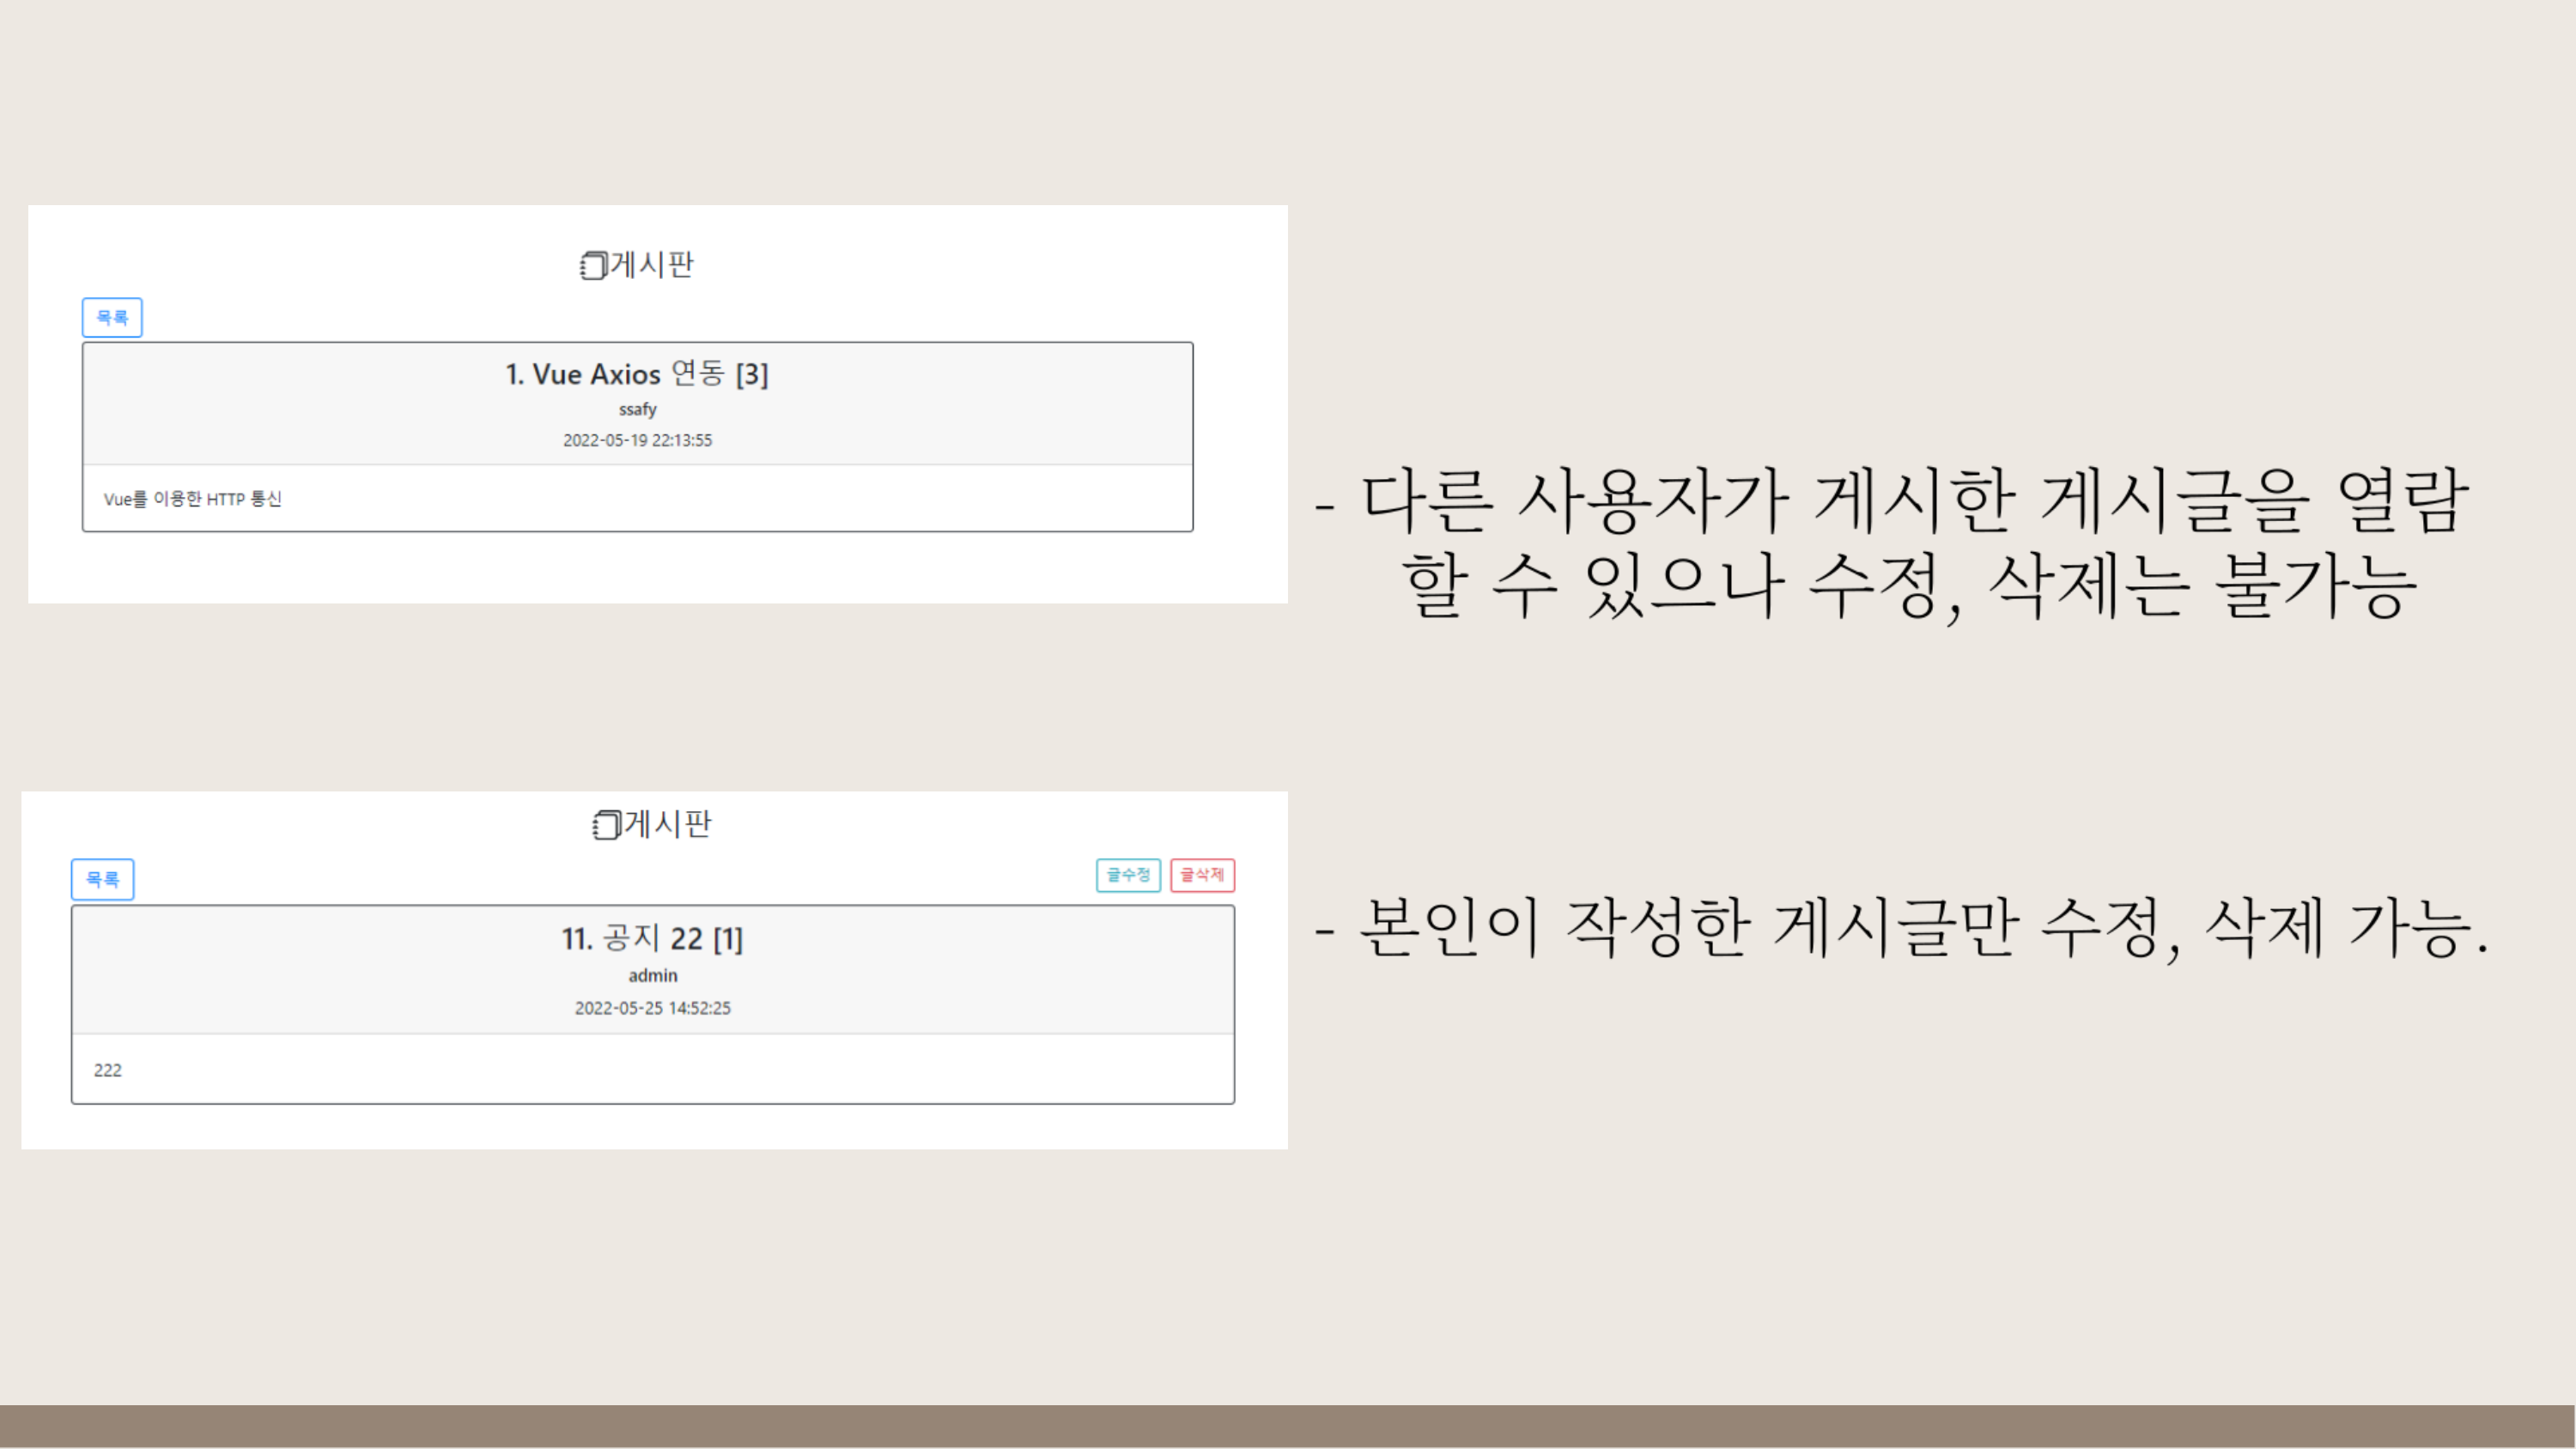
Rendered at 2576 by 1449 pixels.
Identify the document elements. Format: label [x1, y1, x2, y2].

text_box [0, 1404, 2576, 1449]
text_box [27, 204, 1289, 603]
picture [1303, 351, 2520, 1002]
text_box [21, 791, 1289, 1149]
